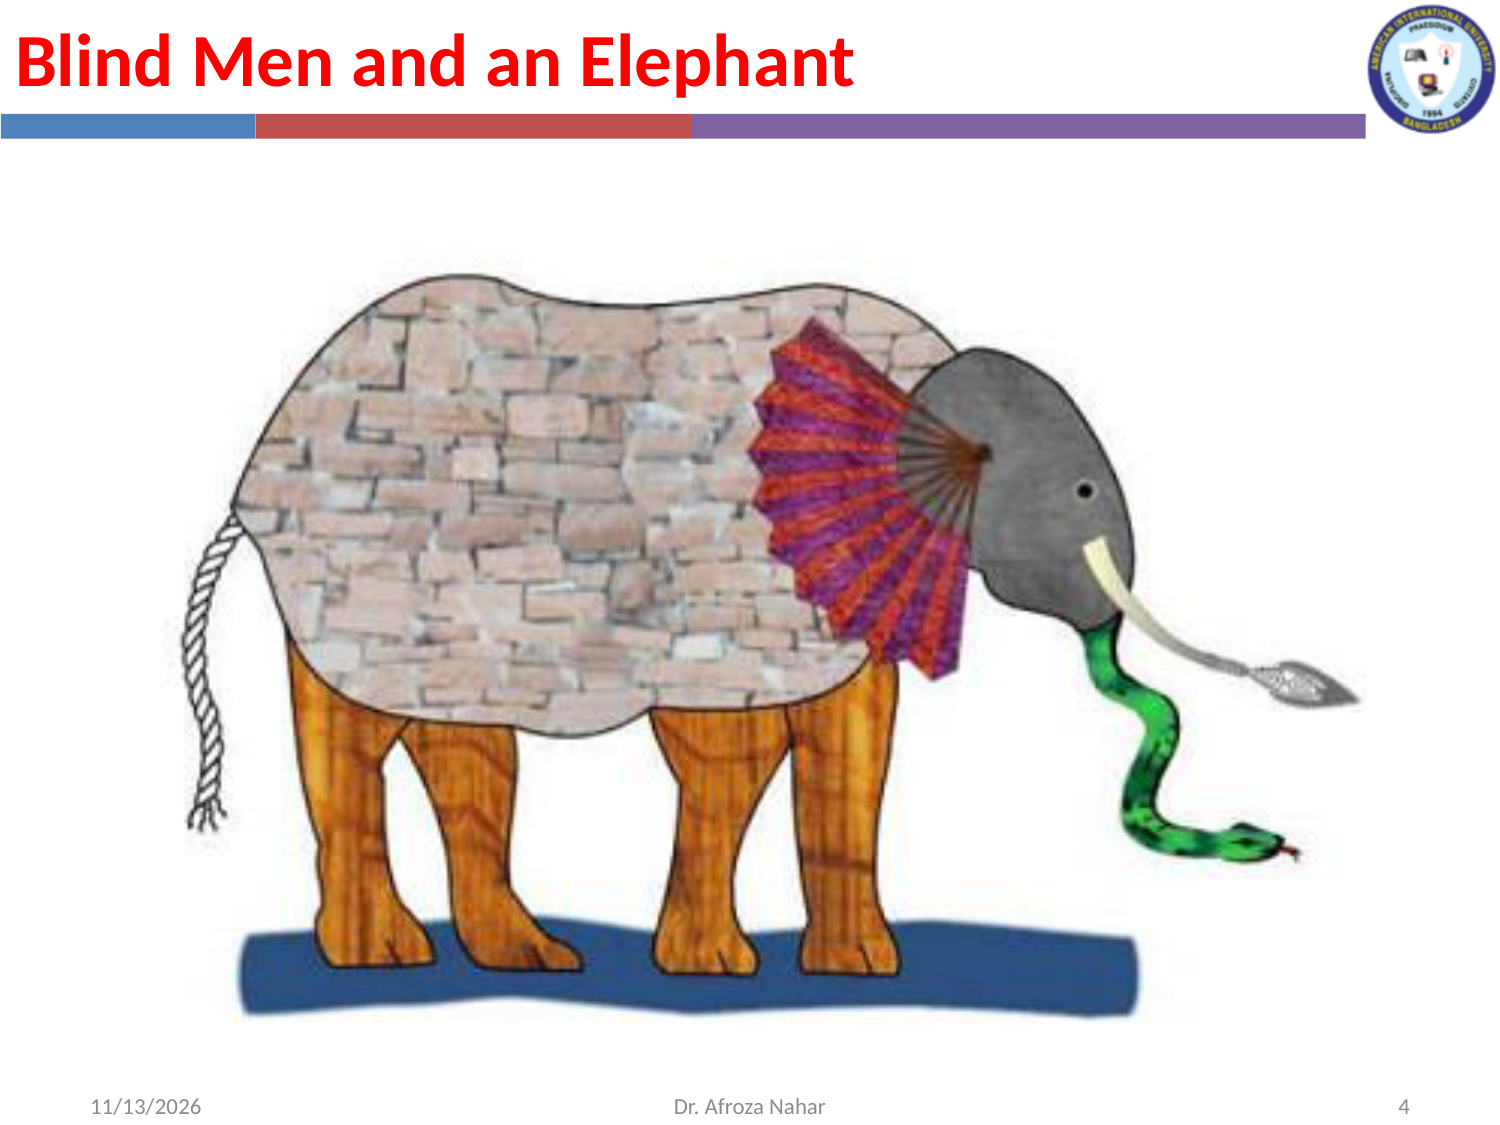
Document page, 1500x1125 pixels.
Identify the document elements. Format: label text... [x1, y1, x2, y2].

footer Dr. Afroza Nahar [512, 1074, 988, 1125]
picture [1365, 2, 1499, 137]
slide_number 4 [1074, 1074, 1425, 1125]
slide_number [75, 1074, 425, 1125]
picture [147, 224, 1438, 1038]
list Blind Men and an Elephant [0, 0, 1366, 114]
